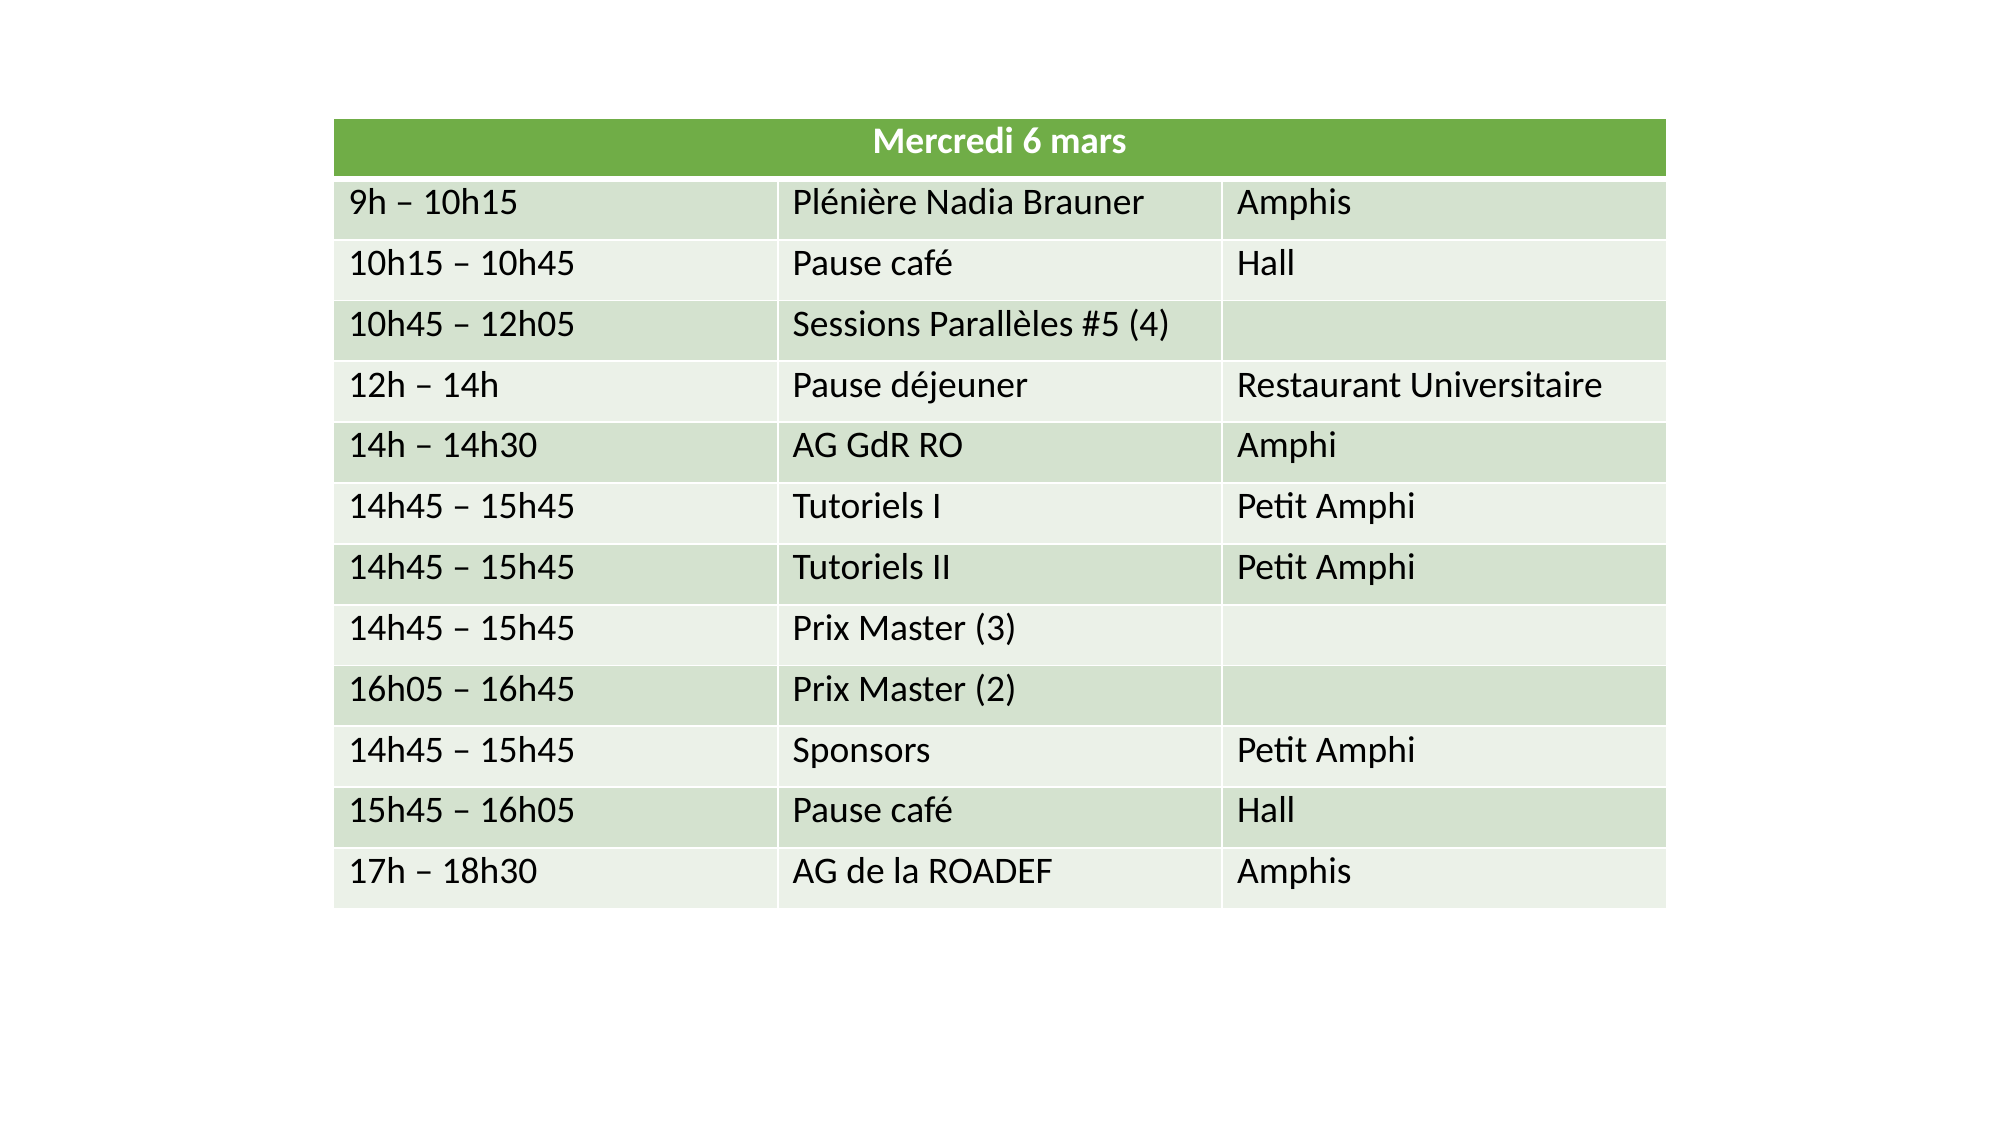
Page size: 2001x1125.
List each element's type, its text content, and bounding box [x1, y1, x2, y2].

table_cell Amphis [1223, 849, 1666, 908]
table_cell Petit Amphi [1223, 484, 1666, 543]
table_cell Plénière Nadia Brauner [779, 182, 1221, 239]
table_cell Tutoriels II [779, 545, 1221, 604]
table_cell Hall [1223, 241, 1666, 300]
table_cell Sessions Parallèles #5 (4) [779, 301, 1221, 360]
table_cell AG de la ROADEF [779, 849, 1221, 908]
table_cell 10h45 – 12h05 [334, 301, 777, 360]
table_cell Hall [1223, 788, 1666, 847]
table_cell [1223, 301, 1666, 360]
table_cell 14h45 – 15h45 [334, 727, 777, 786]
table_cell 14h45 – 15h45 [334, 545, 777, 604]
table_cell 16h05 – 16h45 [334, 666, 777, 725]
table_cell Amphi [1223, 423, 1666, 482]
table_cell Prix Master (2) [779, 666, 1221, 725]
table_cell Tutoriels I [779, 484, 1221, 543]
table_cell [1223, 606, 1666, 665]
table_cell Restaurant Universitaire [1223, 362, 1666, 421]
table_cell 17h – 18h30 [334, 849, 777, 908]
table_cell Amphis [1223, 182, 1666, 239]
table_header Mercredi 6 mars [334, 119, 1666, 176]
table_cell Pause café [779, 241, 1221, 300]
table_cell 14h – 14h30 [334, 423, 777, 482]
table_cell Petit Amphi [1223, 727, 1666, 786]
table_cell [1223, 666, 1666, 725]
table_cell Sponsors [779, 727, 1221, 786]
table_cell 14h45 – 15h45 [334, 484, 777, 543]
table_cell Prix Master (3) [779, 606, 1221, 665]
table_cell 12h – 14h [334, 362, 777, 421]
table_cell 15h45 – 16h05 [334, 788, 777, 847]
table_cell AG GdR RO [779, 423, 1221, 482]
table_cell Pause déjeuner [779, 362, 1221, 421]
table_cell Petit Amphi [1223, 545, 1666, 604]
table_cell 14h45 – 15h45 [334, 606, 777, 665]
table_cell Pause café [779, 788, 1221, 847]
table_cell 10h15 – 10h45 [334, 241, 777, 300]
table_cell 9h – 10h15 [334, 182, 777, 239]
